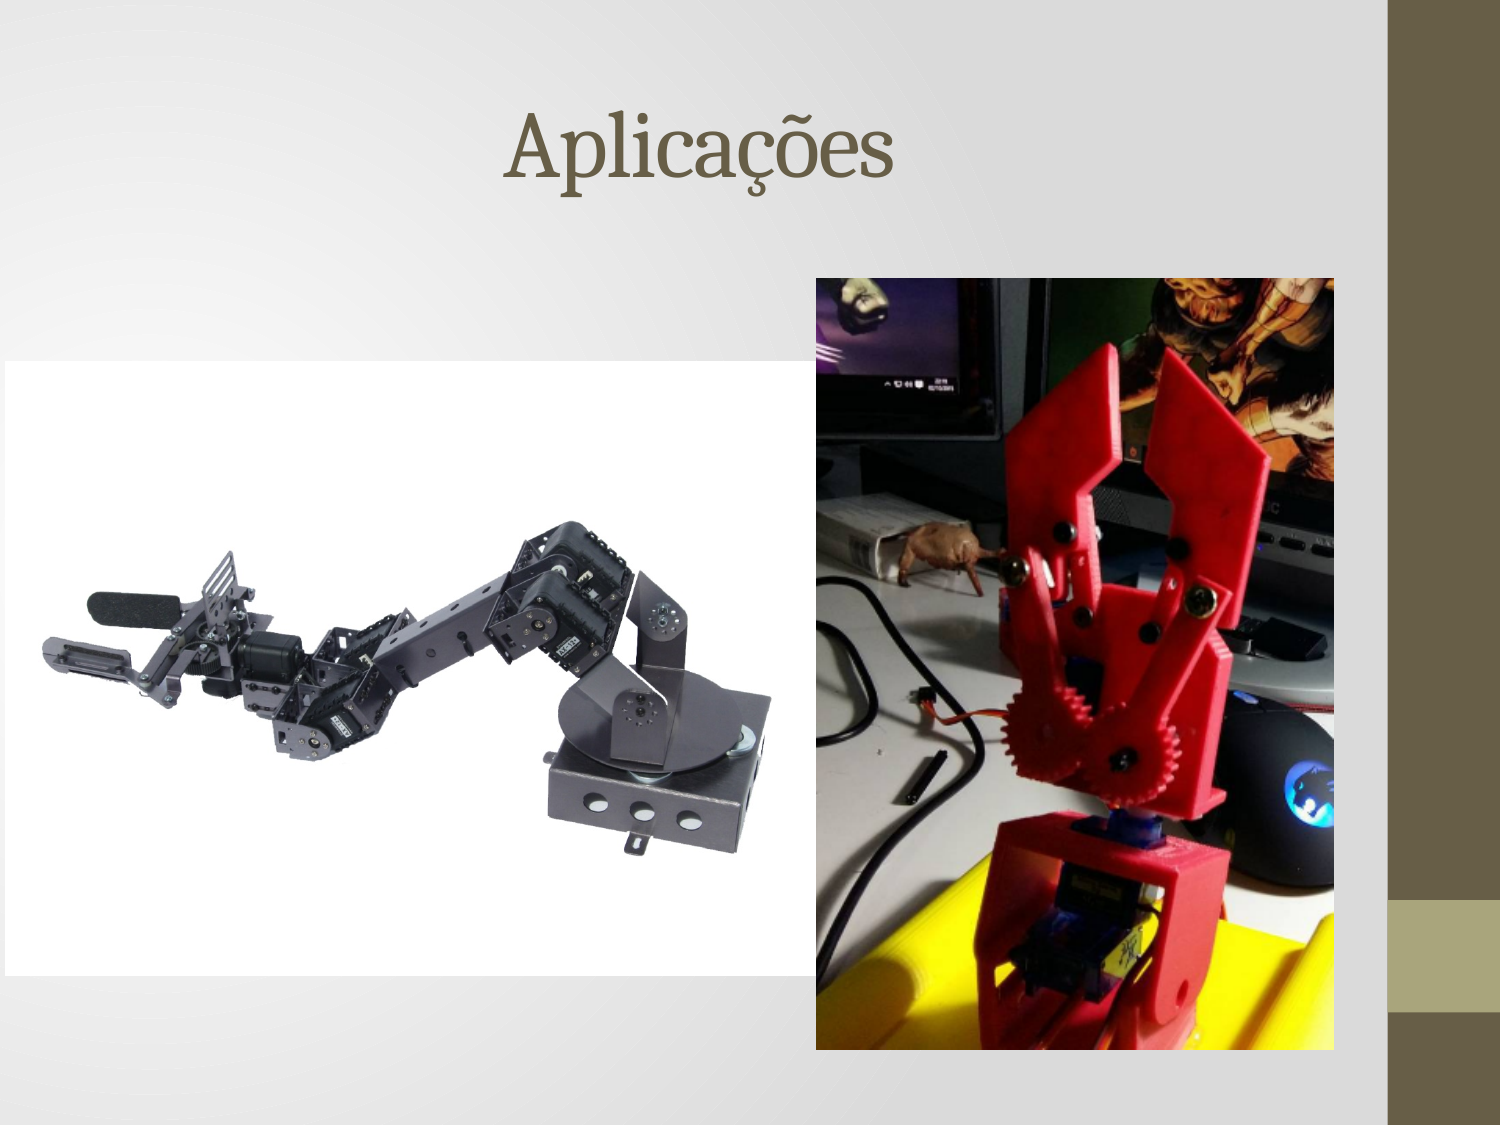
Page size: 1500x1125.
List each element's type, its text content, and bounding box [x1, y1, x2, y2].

title Aplicações [75, 45, 1325, 233]
picture [4, 278, 1335, 1050]
